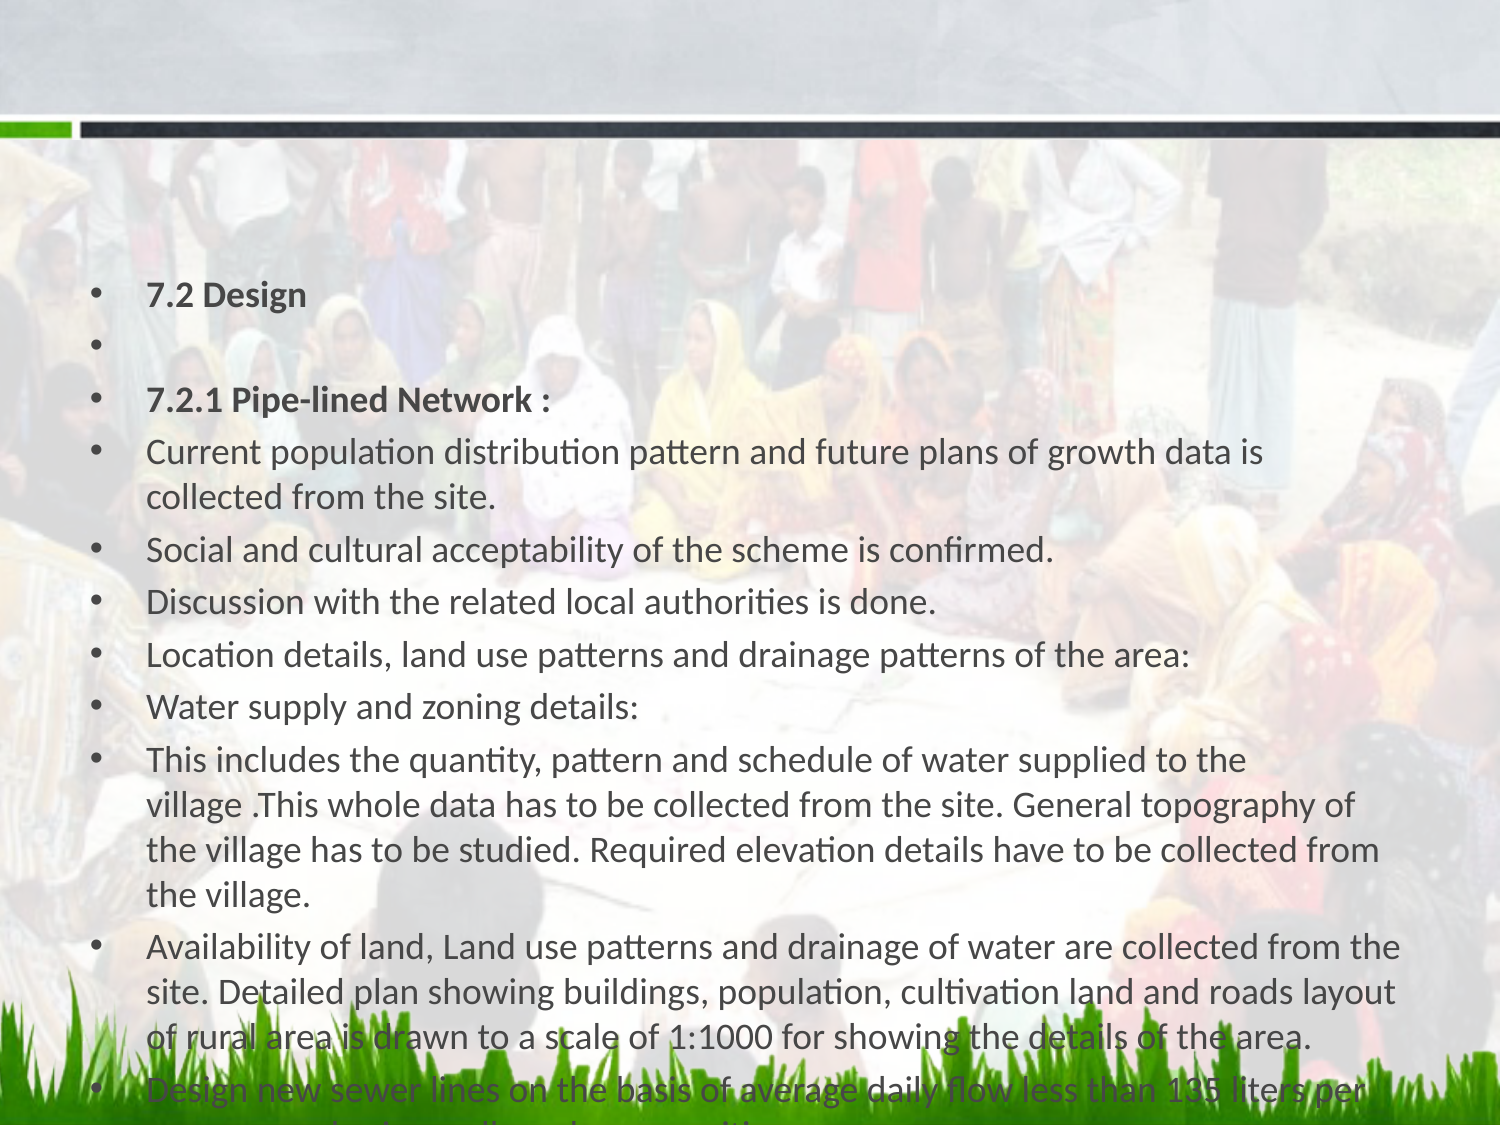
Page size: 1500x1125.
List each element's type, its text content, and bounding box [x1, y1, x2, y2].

picture [0, 940, 1500, 1125]
list 7.2 Design 7.2.1 Pipe-lined Network : Current population distribution pattern and future plans of growth data is collected from the site. Social and cultural acceptability of the scheme is confirmed. Discussion with the related local authorities is done. Location details, land use patterns and drainage patterns of the area: Water supply and zoning details: This includes the quantity, pattern and schedule of water supplied to the village .This whole data has to be collected from the site. General topography of the village has to be studied. Required elevation details have to be collected from the village. Availability of land, Land use patterns and drainage of water are collected from the site. Detailed plan showing buildings, population, cultivation land and roads layout of rural area is drawn to a scale of 1:1000 for showing the details of the area. Design new sewer lines on the basis of average daily flow less than 135 liters per person per day in small rural communities. Estimate the number of present and future connections each line will serve. Estimate future water flow by multiplying the projected population 15 years in the future by the estimated flow rate per capita per day. Draw all possible sewer lines with due consideration that flow should be gravity assisted. After making the whole design of sewer network a team is deployed to dig holes and construct the pipe-lines. Design all sewer systems for population of about 2000 with a design period of 15 years [75, 262, 1425, 1005]
picture [0, 0, 1500, 140]
